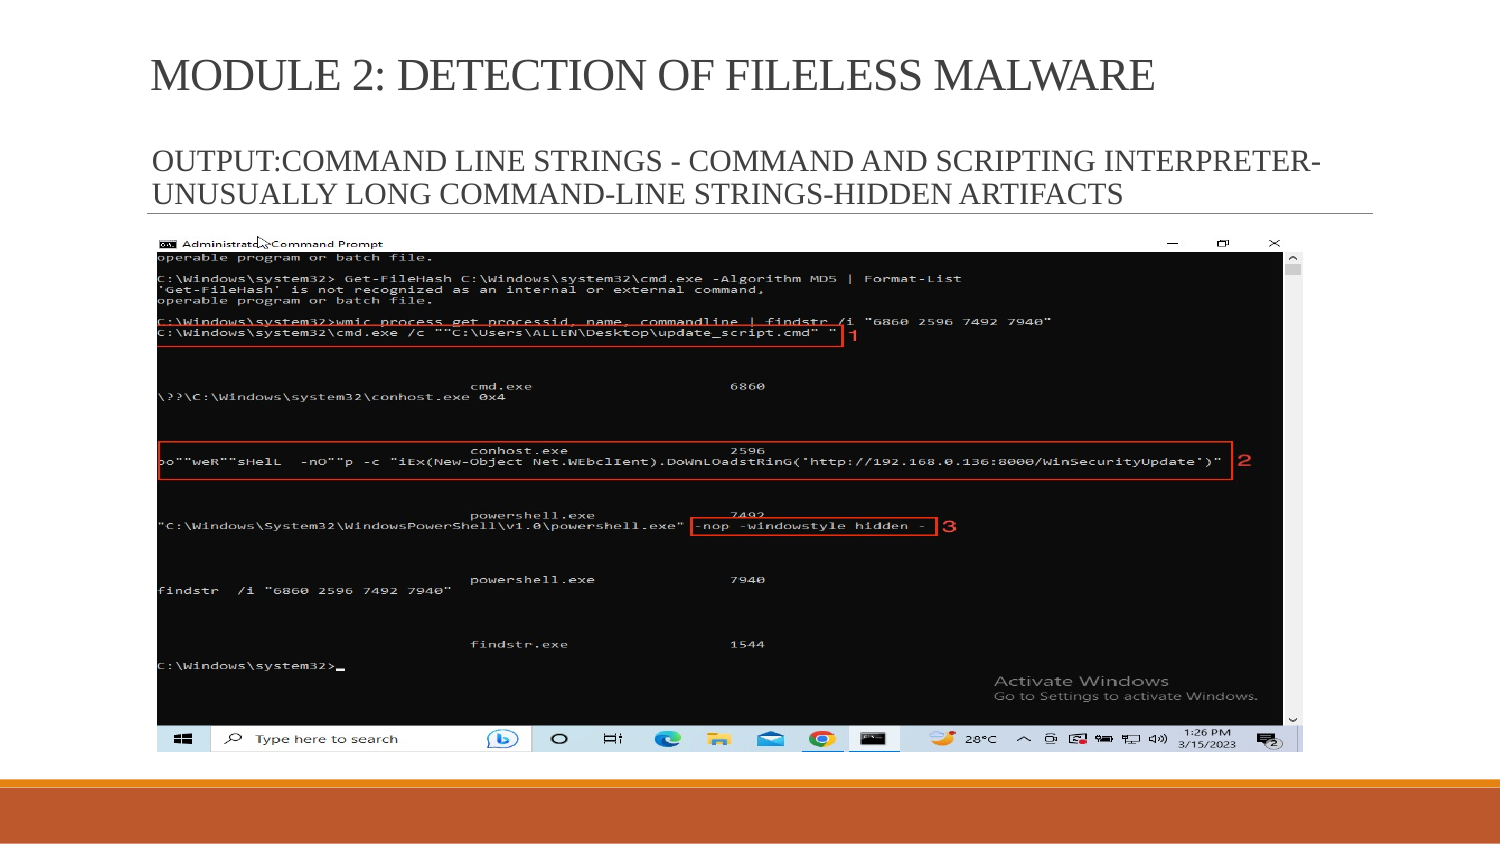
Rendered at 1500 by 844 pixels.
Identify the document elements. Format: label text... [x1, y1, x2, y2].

title MODULE 2: DETECTION OF FILELESS MALWARE [135, 35, 1386, 108]
picture [156, 235, 1303, 752]
list OUTPUT:COMMAND LINE STRINGS - COMMAND AND SCRIPTING INTERPRETER-UNUSUALLY LONG COMMAND-LINE STRINGS-HIDDEN ARTIFACTS [129, 136, 1391, 237]
